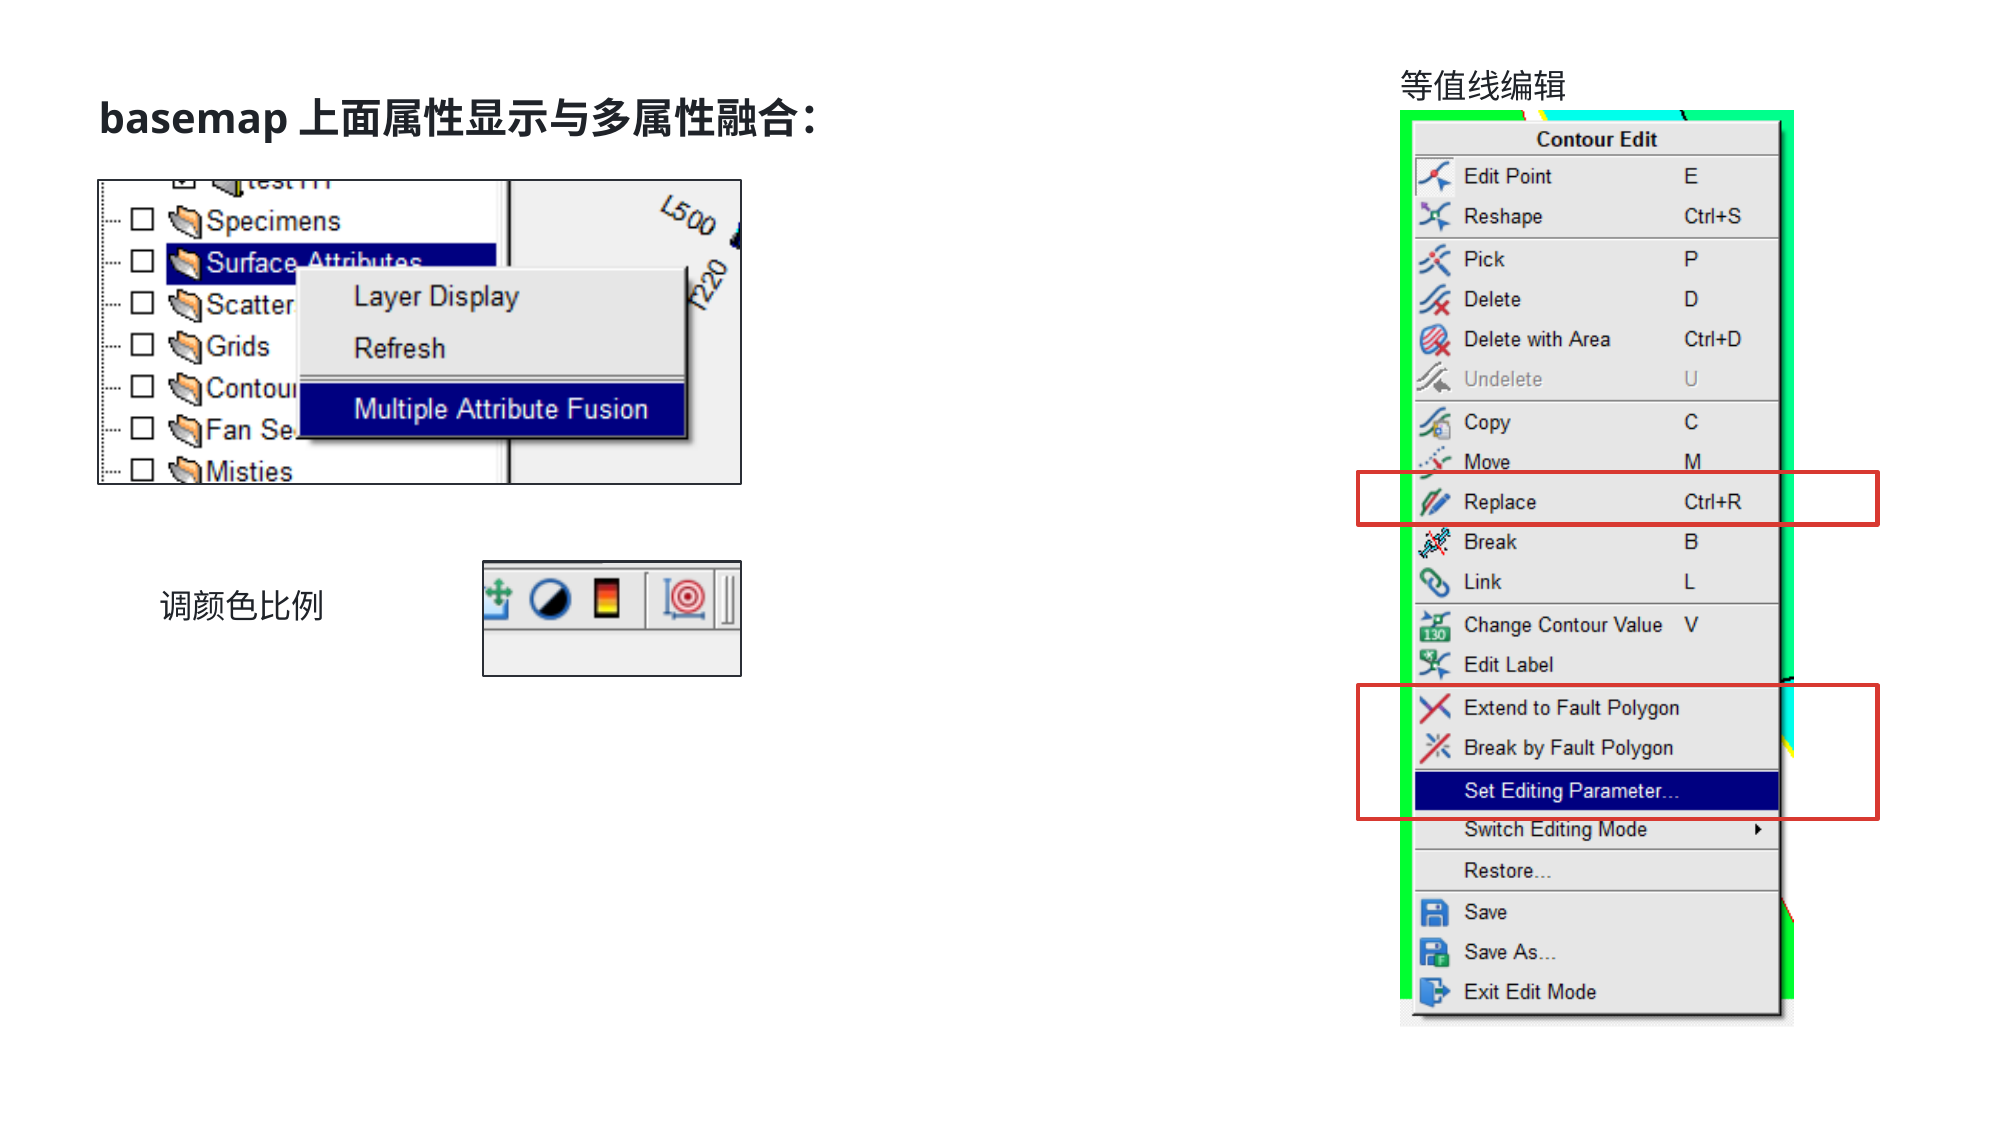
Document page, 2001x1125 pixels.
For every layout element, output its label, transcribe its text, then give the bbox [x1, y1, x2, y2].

text_box basemap上面属性显示与多属性融合： [98, 79, 902, 143]
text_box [1357, 54, 1878, 1031]
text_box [98, 180, 741, 676]
